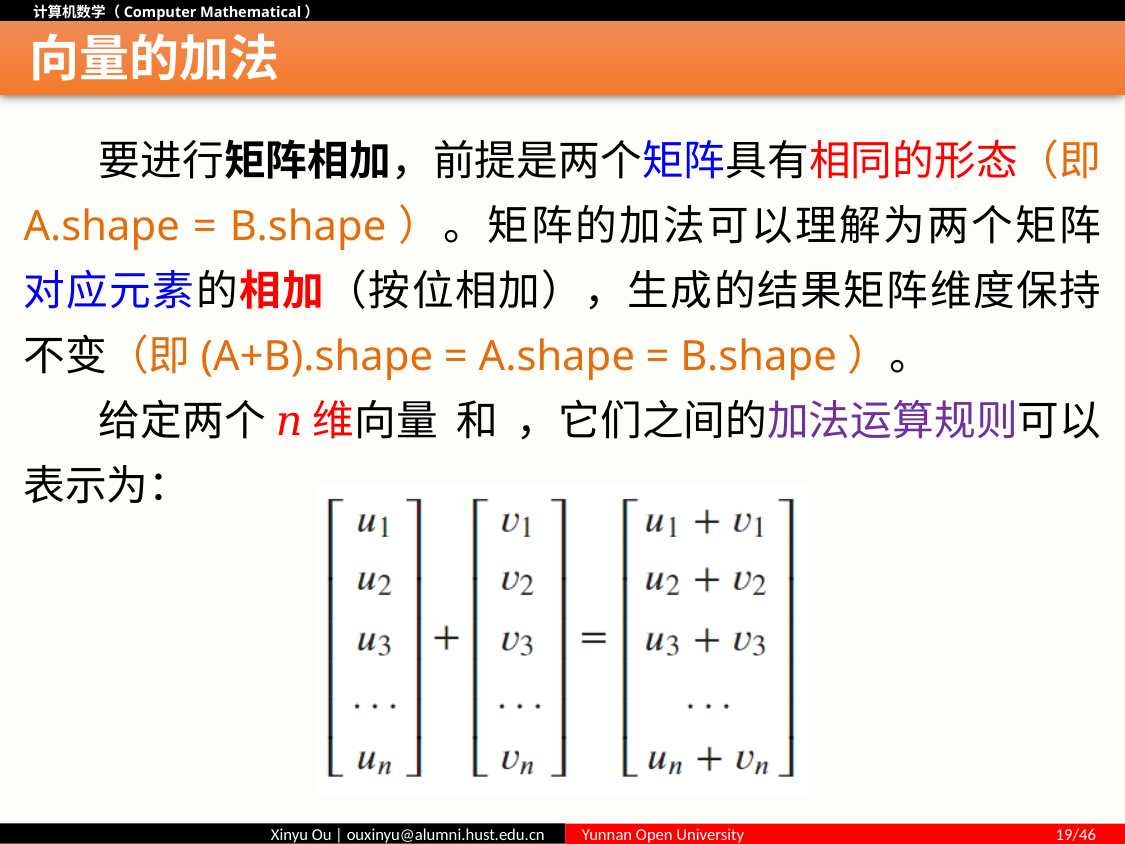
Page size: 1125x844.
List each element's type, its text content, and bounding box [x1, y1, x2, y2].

picture [314, 484, 810, 797]
title 向量的加法 [0, 20, 1125, 93]
